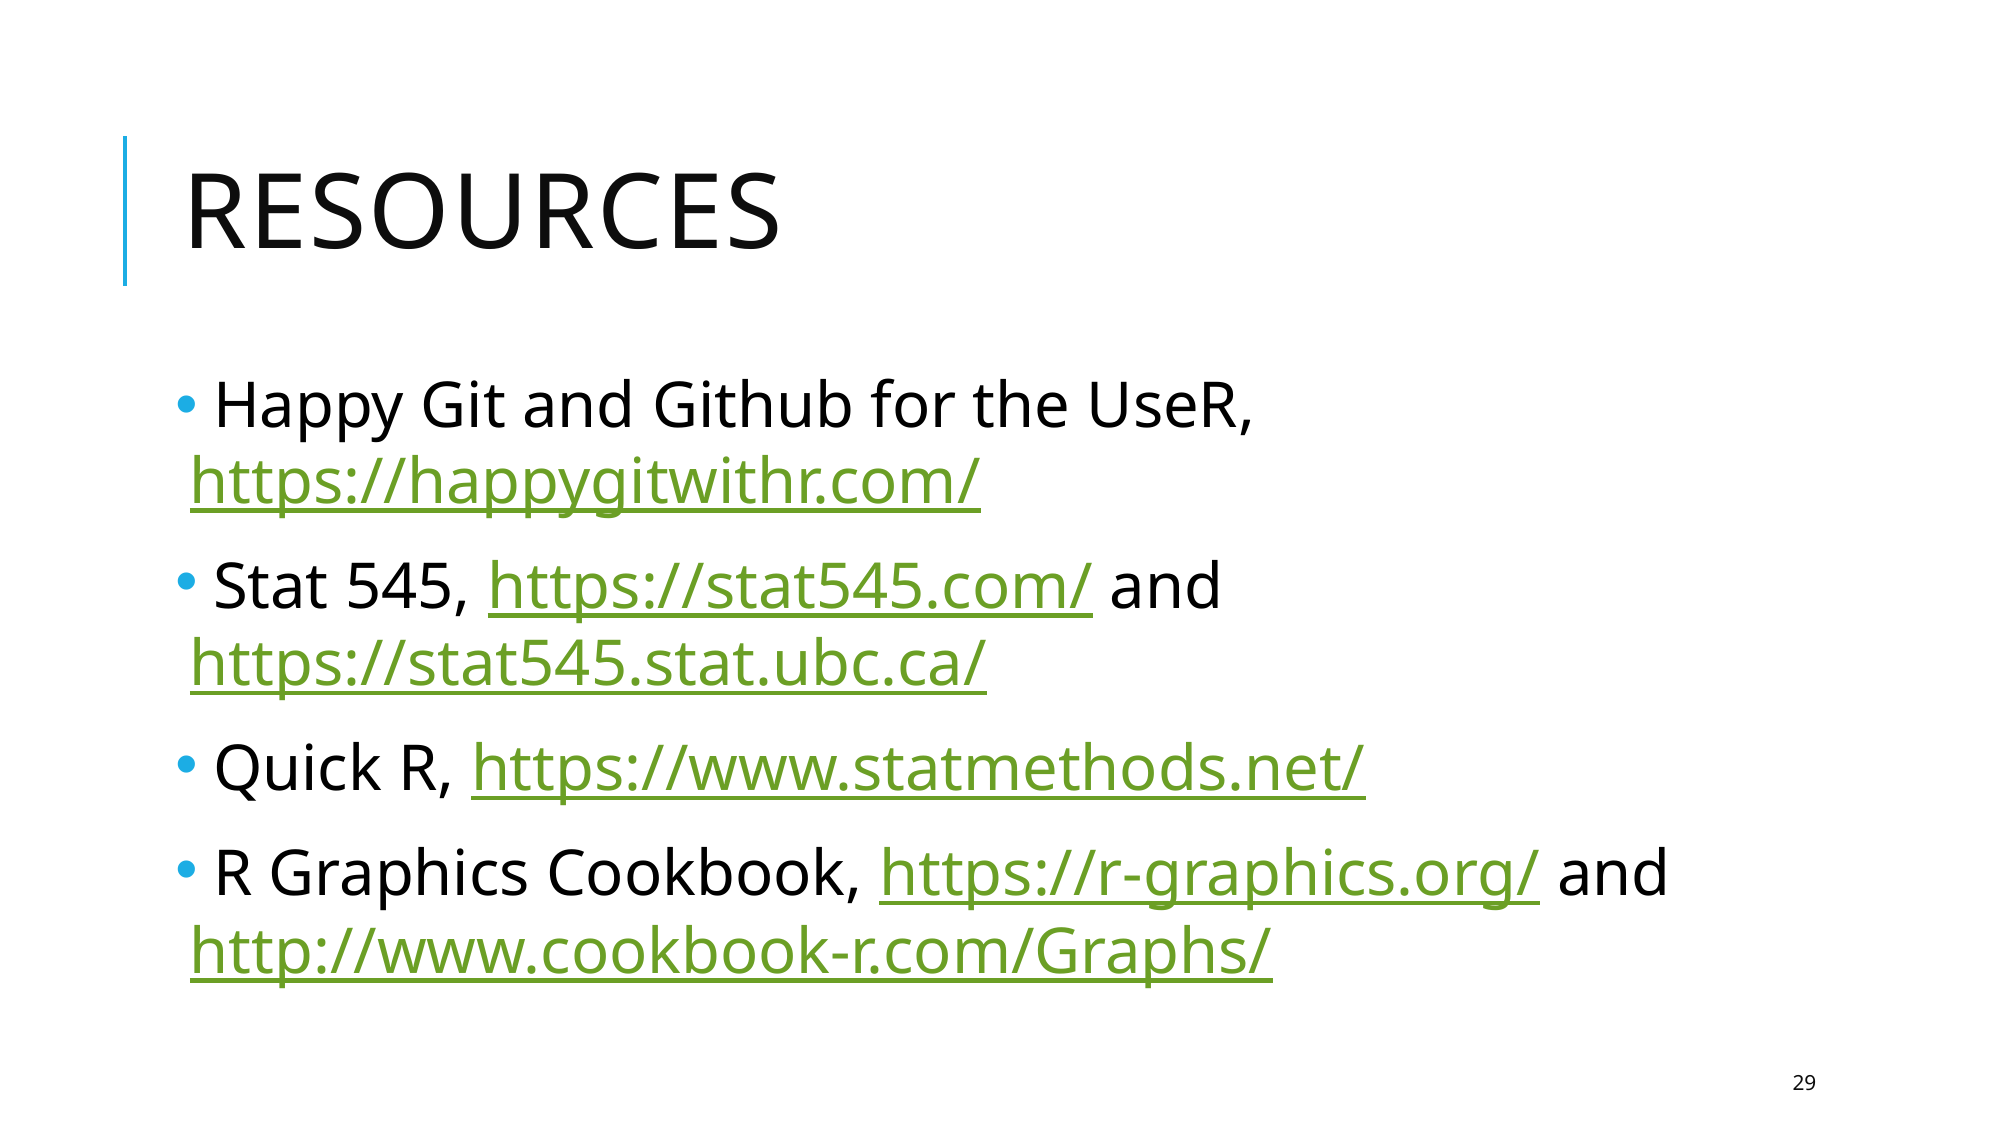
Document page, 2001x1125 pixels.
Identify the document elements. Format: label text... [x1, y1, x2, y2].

title resources [168, 96, 1763, 342]
slide_number 29 [1777, 1061, 1938, 1107]
list Happy Git and Github for the UseR, https://happygitwithr.com/ Stat 545, https://stat545.com/ and https://stat545.stat.ubc.ca/ Quick R, https://www.statmethods.net/ R Graphics Cookbook, https://r-graphics.org/ and http://www.cookbook-r.com/Graphs/ [168, 365, 1805, 1003]
